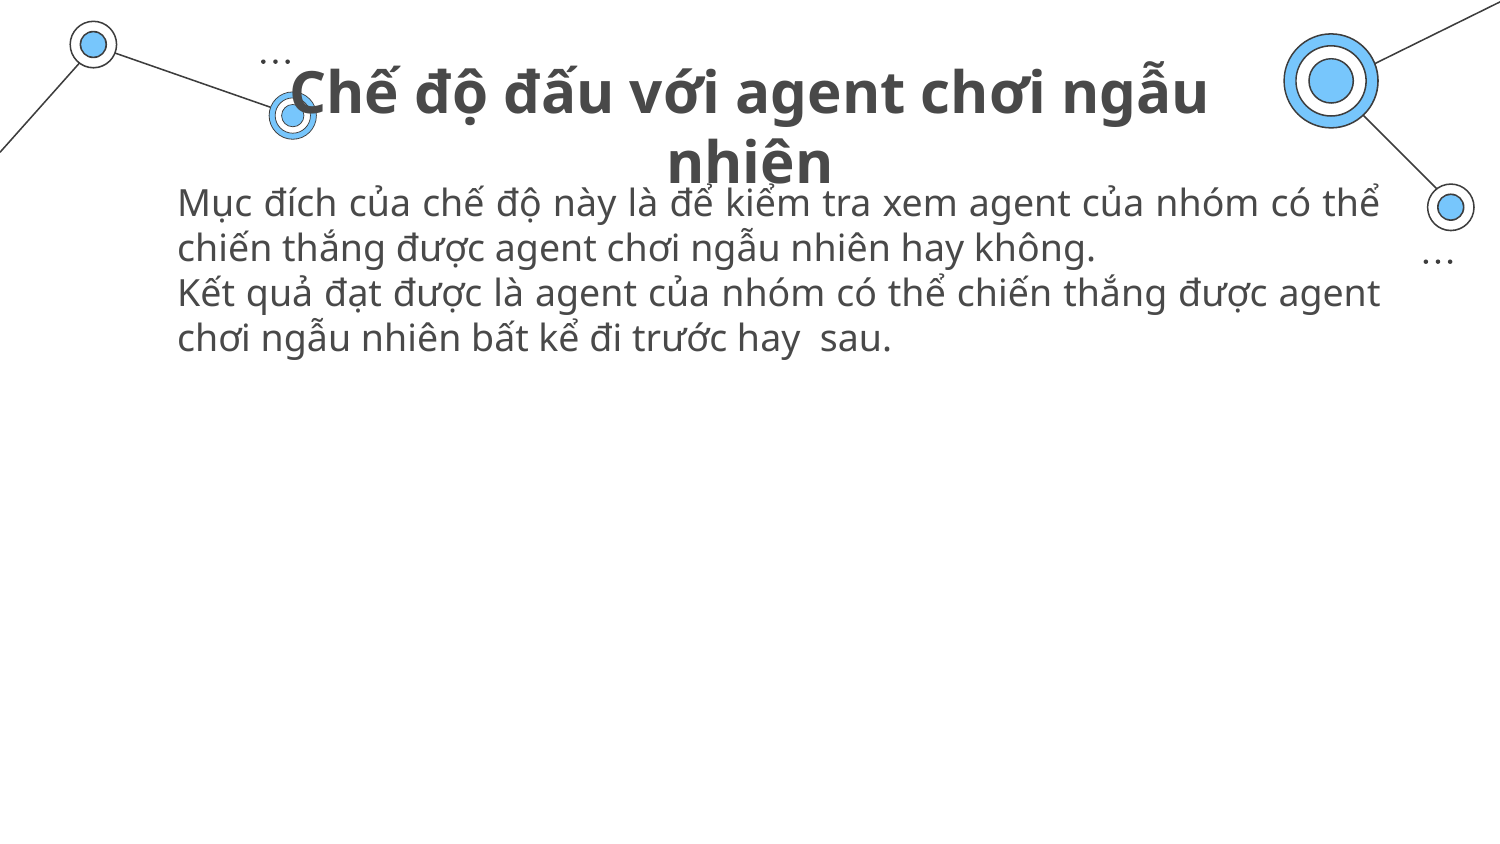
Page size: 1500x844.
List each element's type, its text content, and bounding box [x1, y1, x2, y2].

subtitle Mục đích của chế độ này là để kiểm tra xem agent của nhóm có thể chiến thắng được agent chơi ngẫu nhiên hay không. Kết quả đạt được là agent của nhóm có thể chiến thắng được agent chơi ngẫu nhiên bất kể đi trước hay sau. [162, 163, 1397, 400]
title Chế độ đấu với agent chơi ngẫu nhiên [207, 40, 1293, 131]
